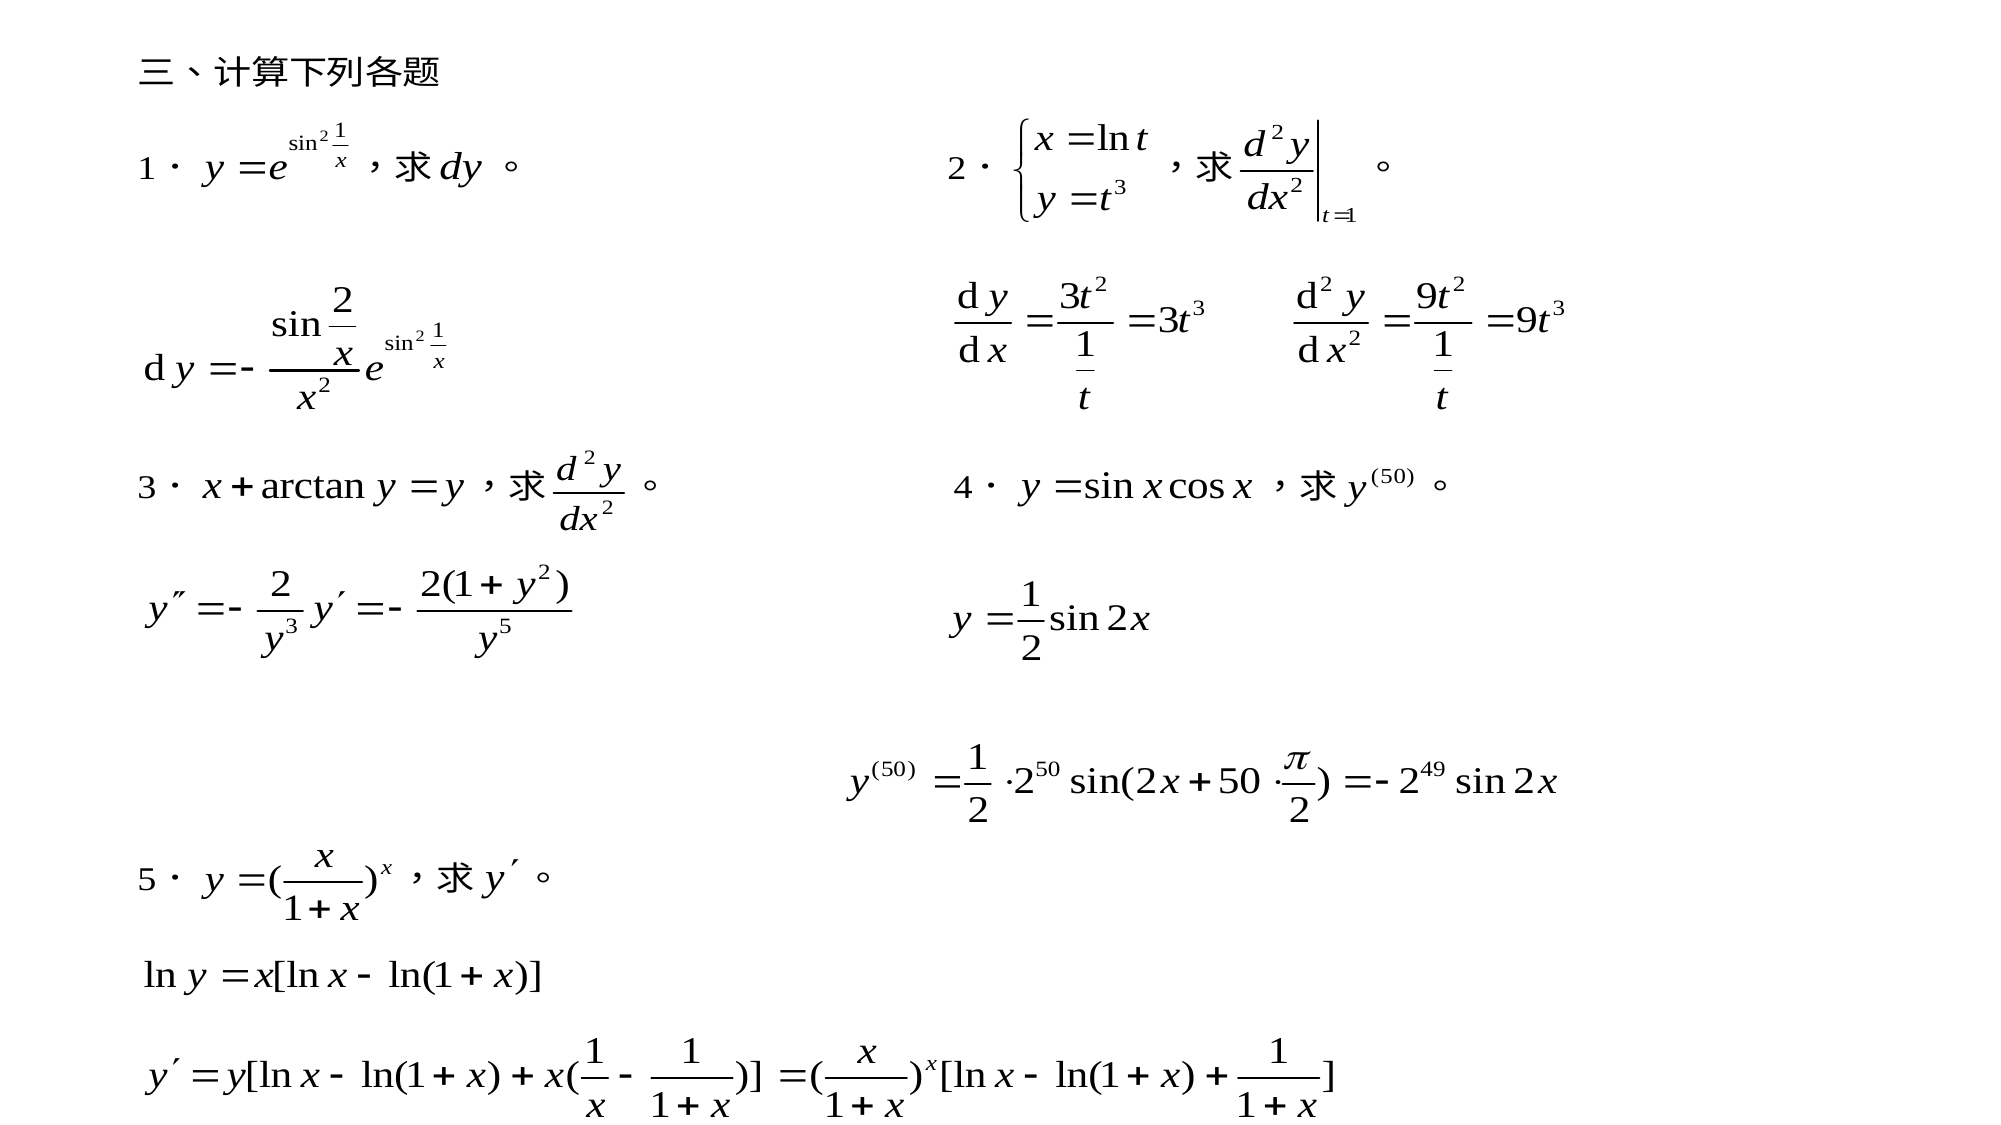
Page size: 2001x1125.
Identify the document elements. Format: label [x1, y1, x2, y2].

list [137, 48, 1612, 1125]
